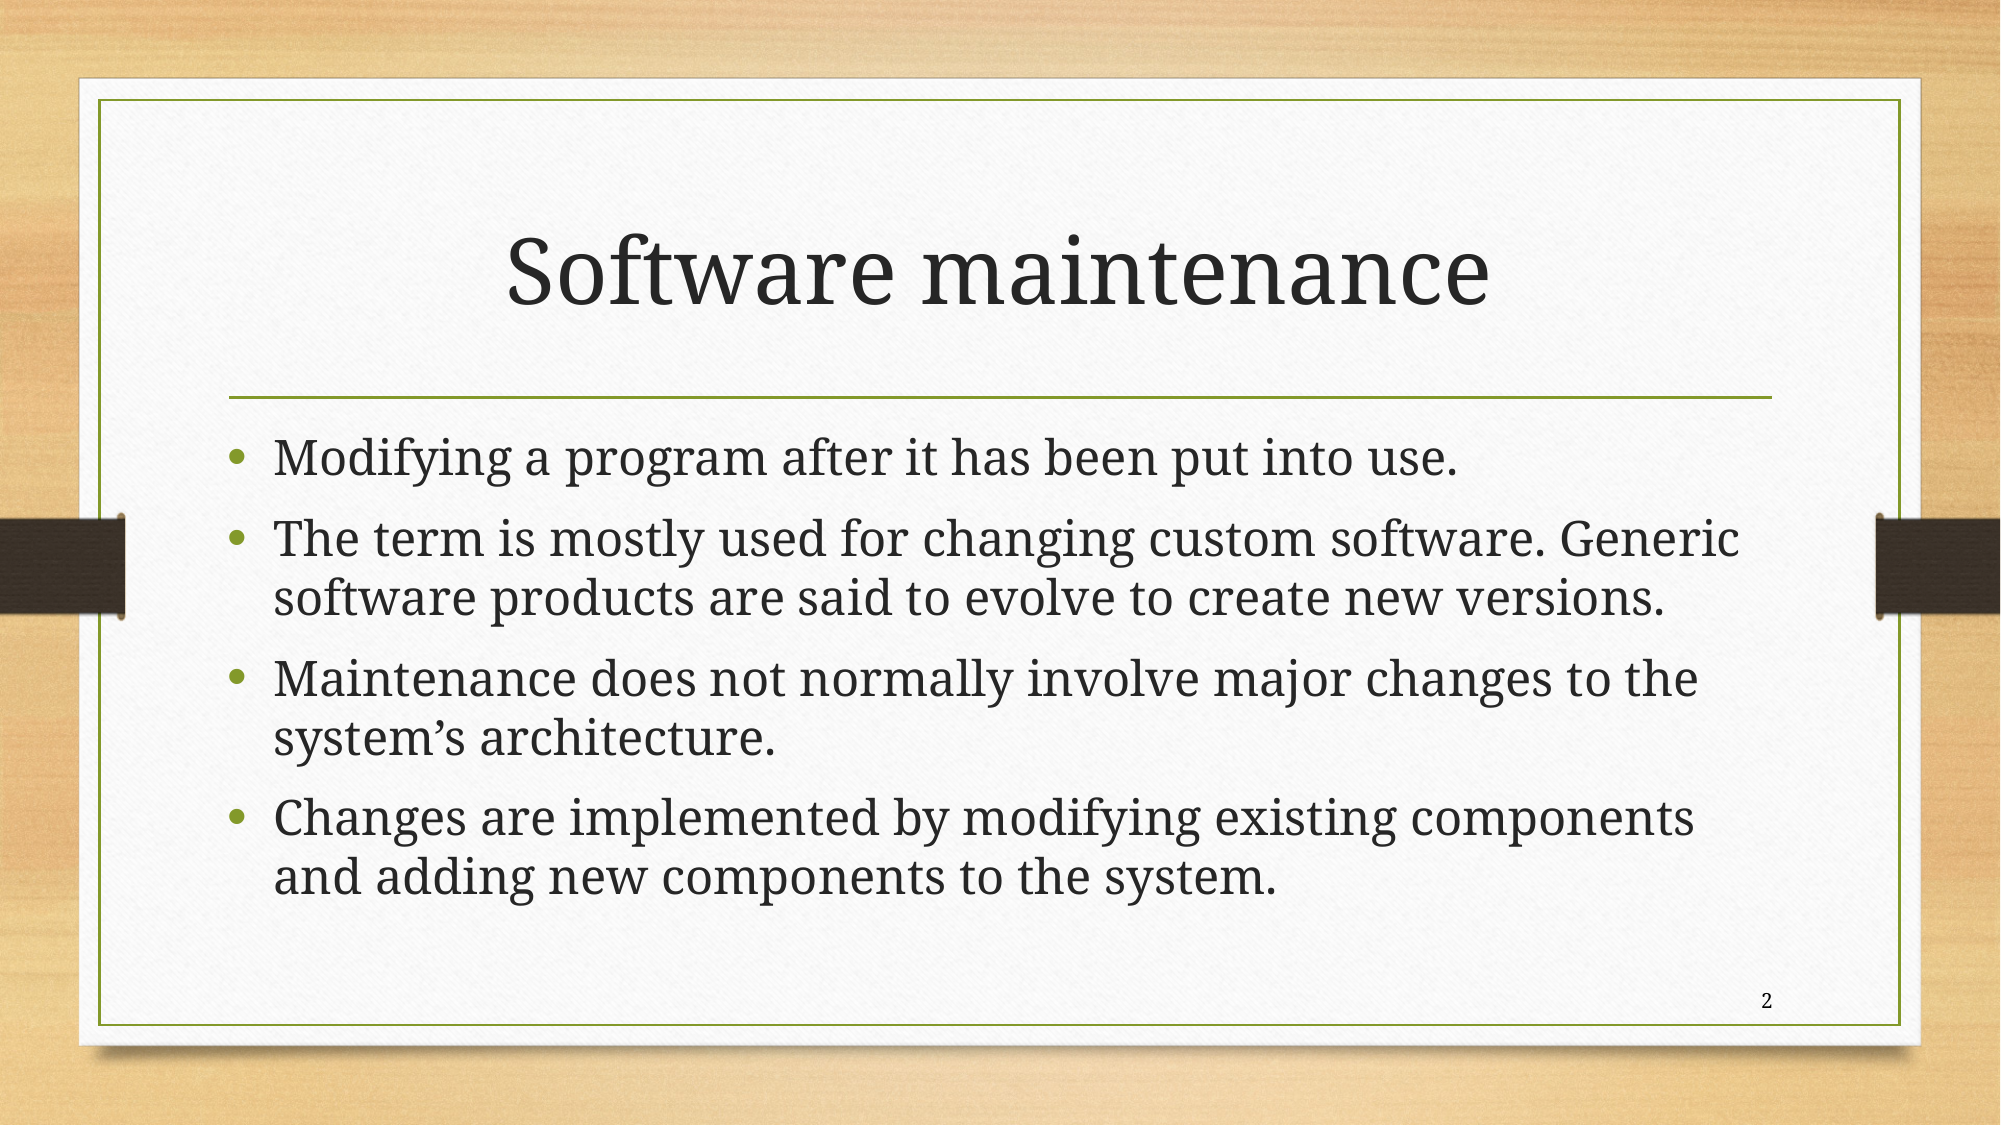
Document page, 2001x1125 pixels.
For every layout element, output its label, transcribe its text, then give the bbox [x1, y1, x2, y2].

slide_number 2 [1698, 979, 1788, 1025]
picture [0, 0, 2001, 1125]
title Software maintenance [212, 161, 1788, 375]
list Modifying a program after it has been put into use. The term is mostly used for changing custom software. Generic software products are said to evolve to create new versions. Maintenance does not normally involve major changes to the system’s architecture. Changes are implemented by modifying existing components and adding new components to the system. [212, 419, 1788, 964]
